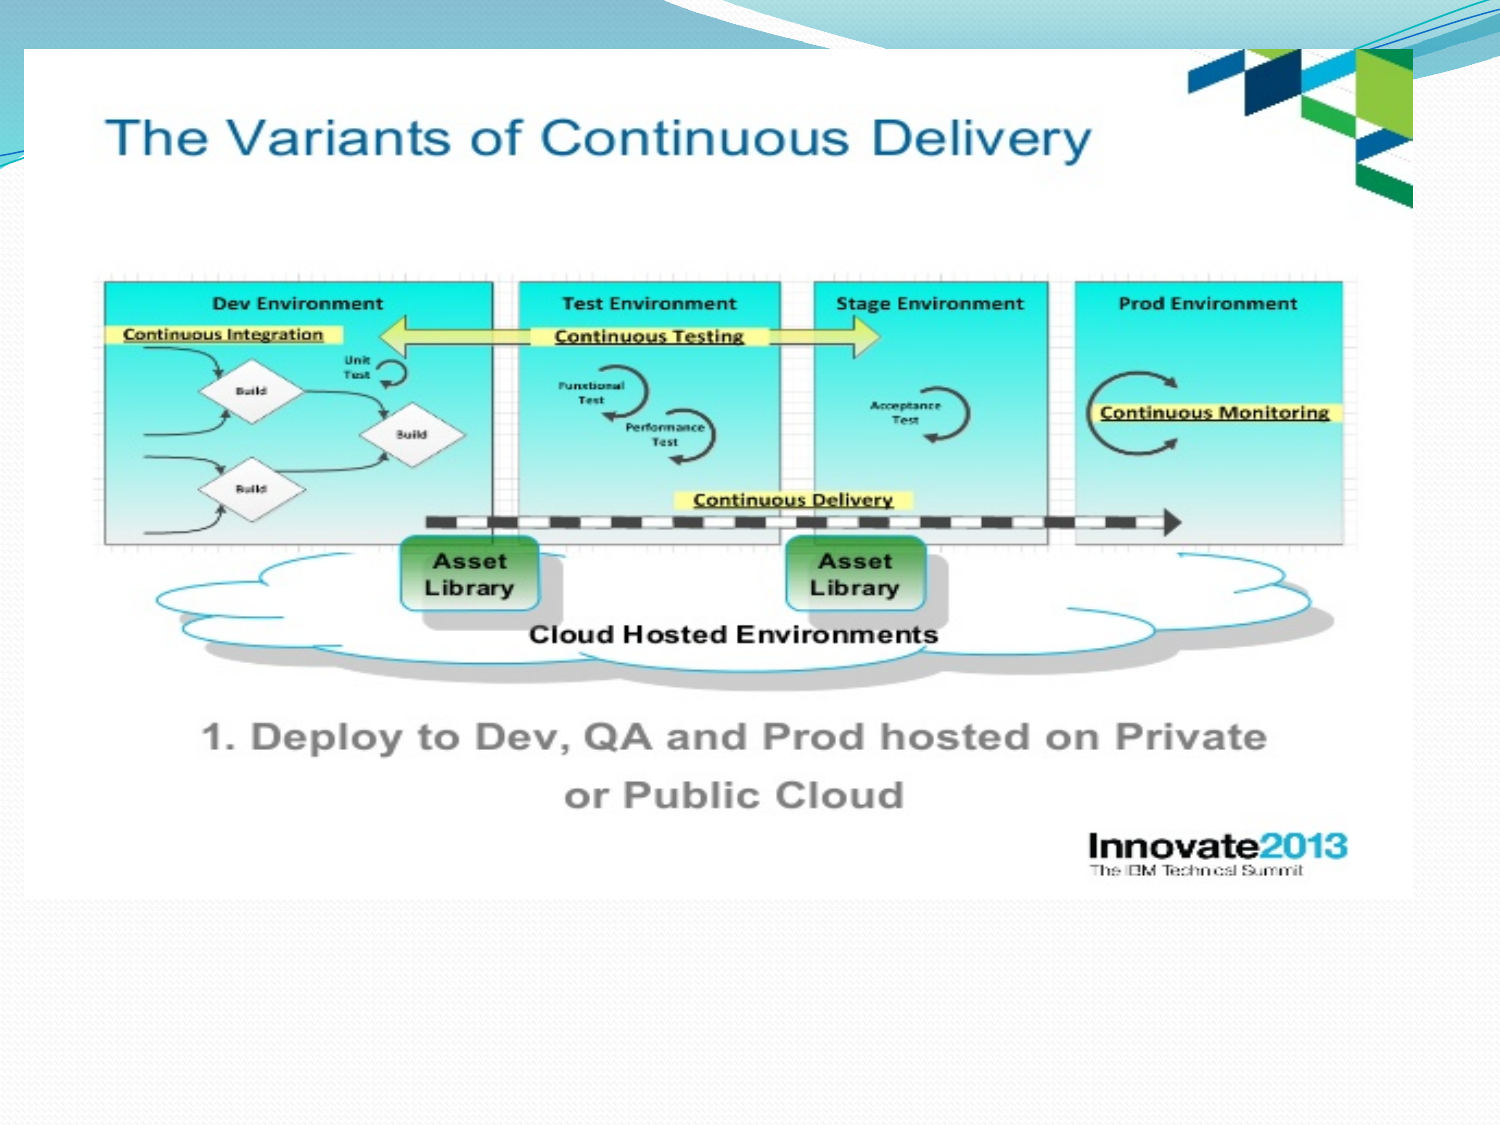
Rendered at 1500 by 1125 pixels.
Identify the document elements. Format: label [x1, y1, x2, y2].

picture [24, 49, 1413, 899]
